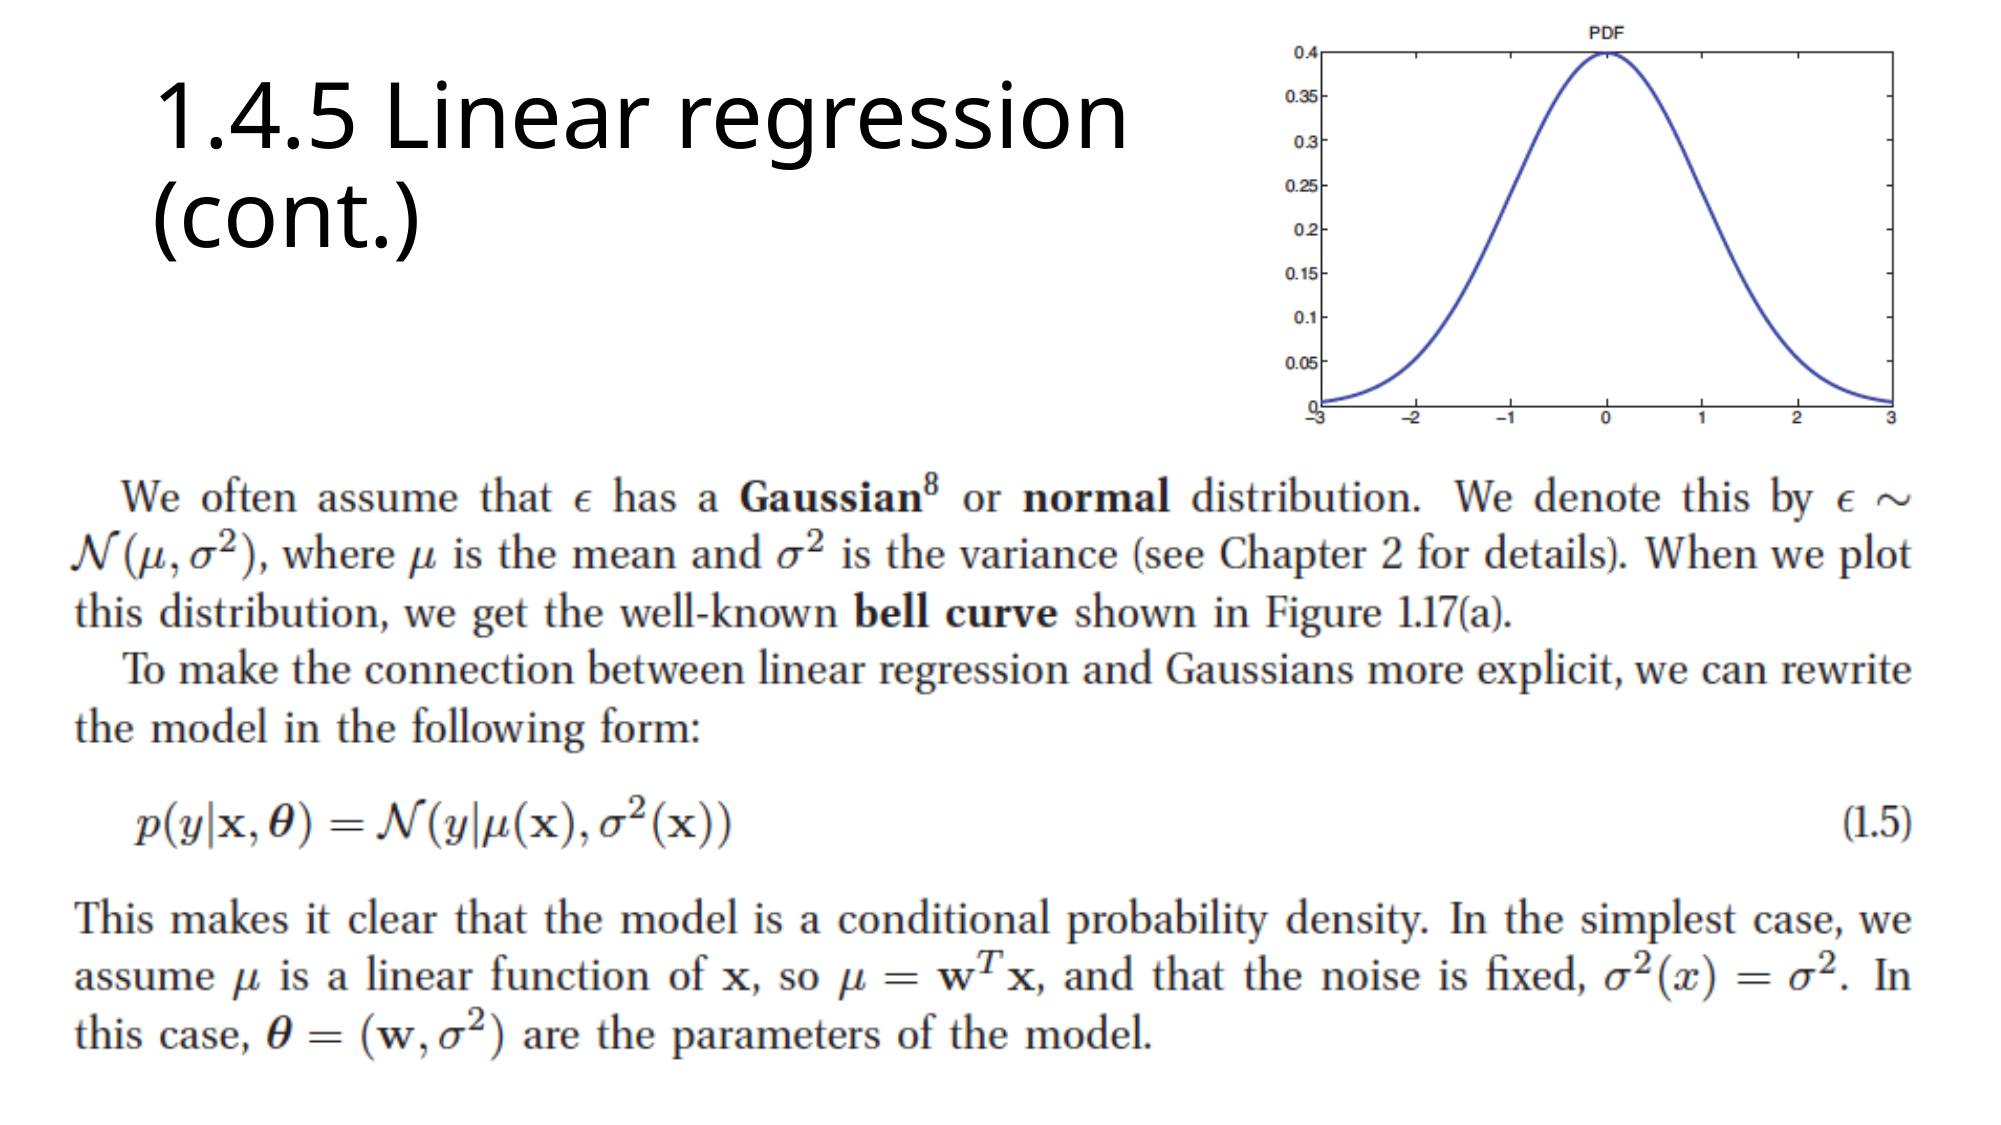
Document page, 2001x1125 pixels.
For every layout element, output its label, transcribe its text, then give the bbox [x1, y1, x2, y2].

title 1.4.5 Linear regression (cont.) [137, 59, 1151, 278]
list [50, 464, 1960, 1064]
picture [1151, 0, 2000, 465]
